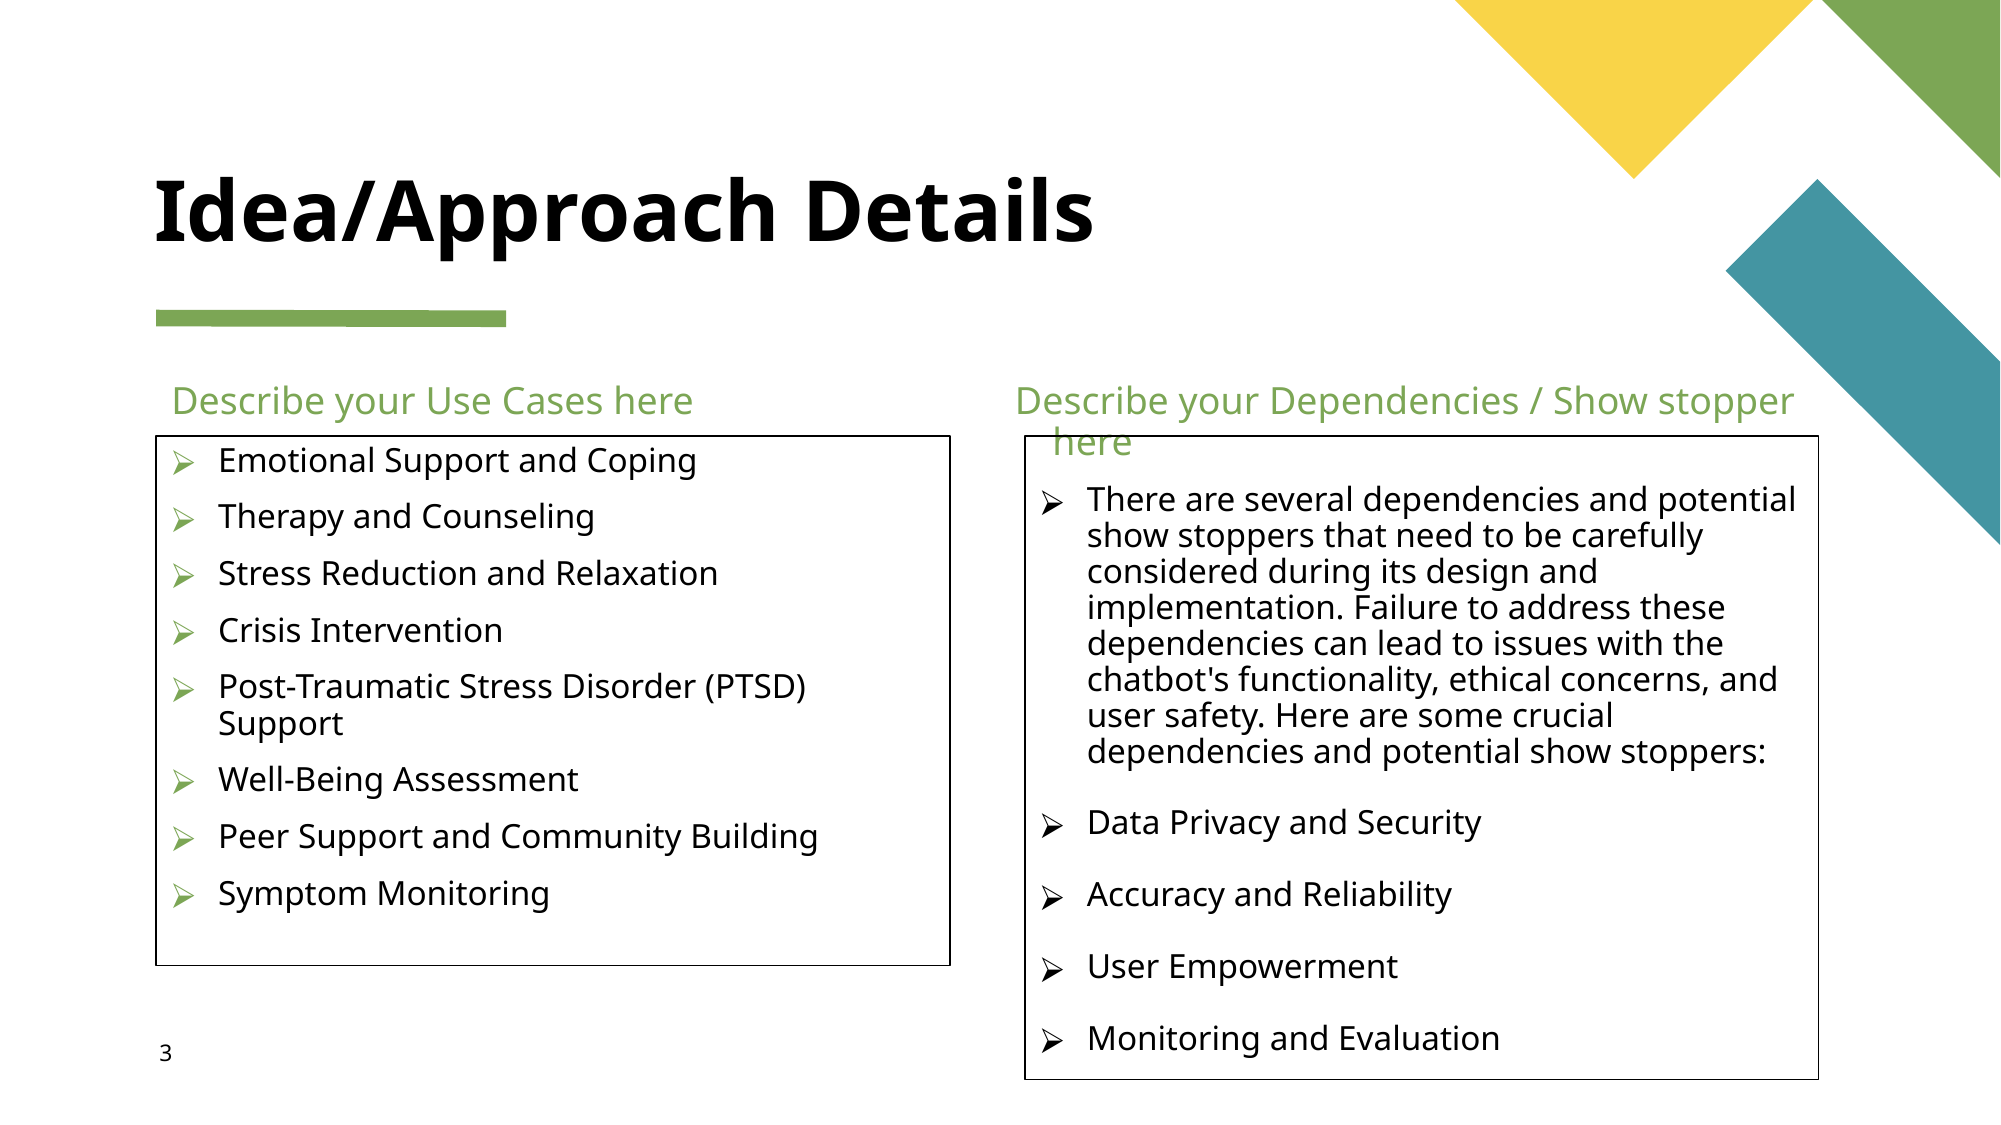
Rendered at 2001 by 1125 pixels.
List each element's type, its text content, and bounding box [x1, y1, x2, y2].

list Describe your Use Cases here [156, 375, 950, 427]
list Emotional Support and Coping Therapy and Counseling Stress Reduction and Relaxation Crisis Intervention Post-Traumatic Stress Disorder (PTSD) Support Well-Being Assessment Peer Support and Community Building Symptom Monitoring [156, 435, 950, 966]
text_box Describe your Dependencies / Show stopper here [999, 374, 1844, 427]
title Idea/Approach Details [154, 159, 1103, 260]
text_box There are several dependencies and potential show stoppers that need to be carefully considered during its design and implementation. Failure to address these dependencies can lead to issues with the chatbot's functionality, ethical concerns, and user safety. Here are some crucial dependencies and potential show stoppers: Data Privacy and Security Accuracy and Reliability User Empowerment Monitoring and Evaluation [1025, 435, 1819, 1080]
slide_number 3 [159, 1038, 246, 1080]
